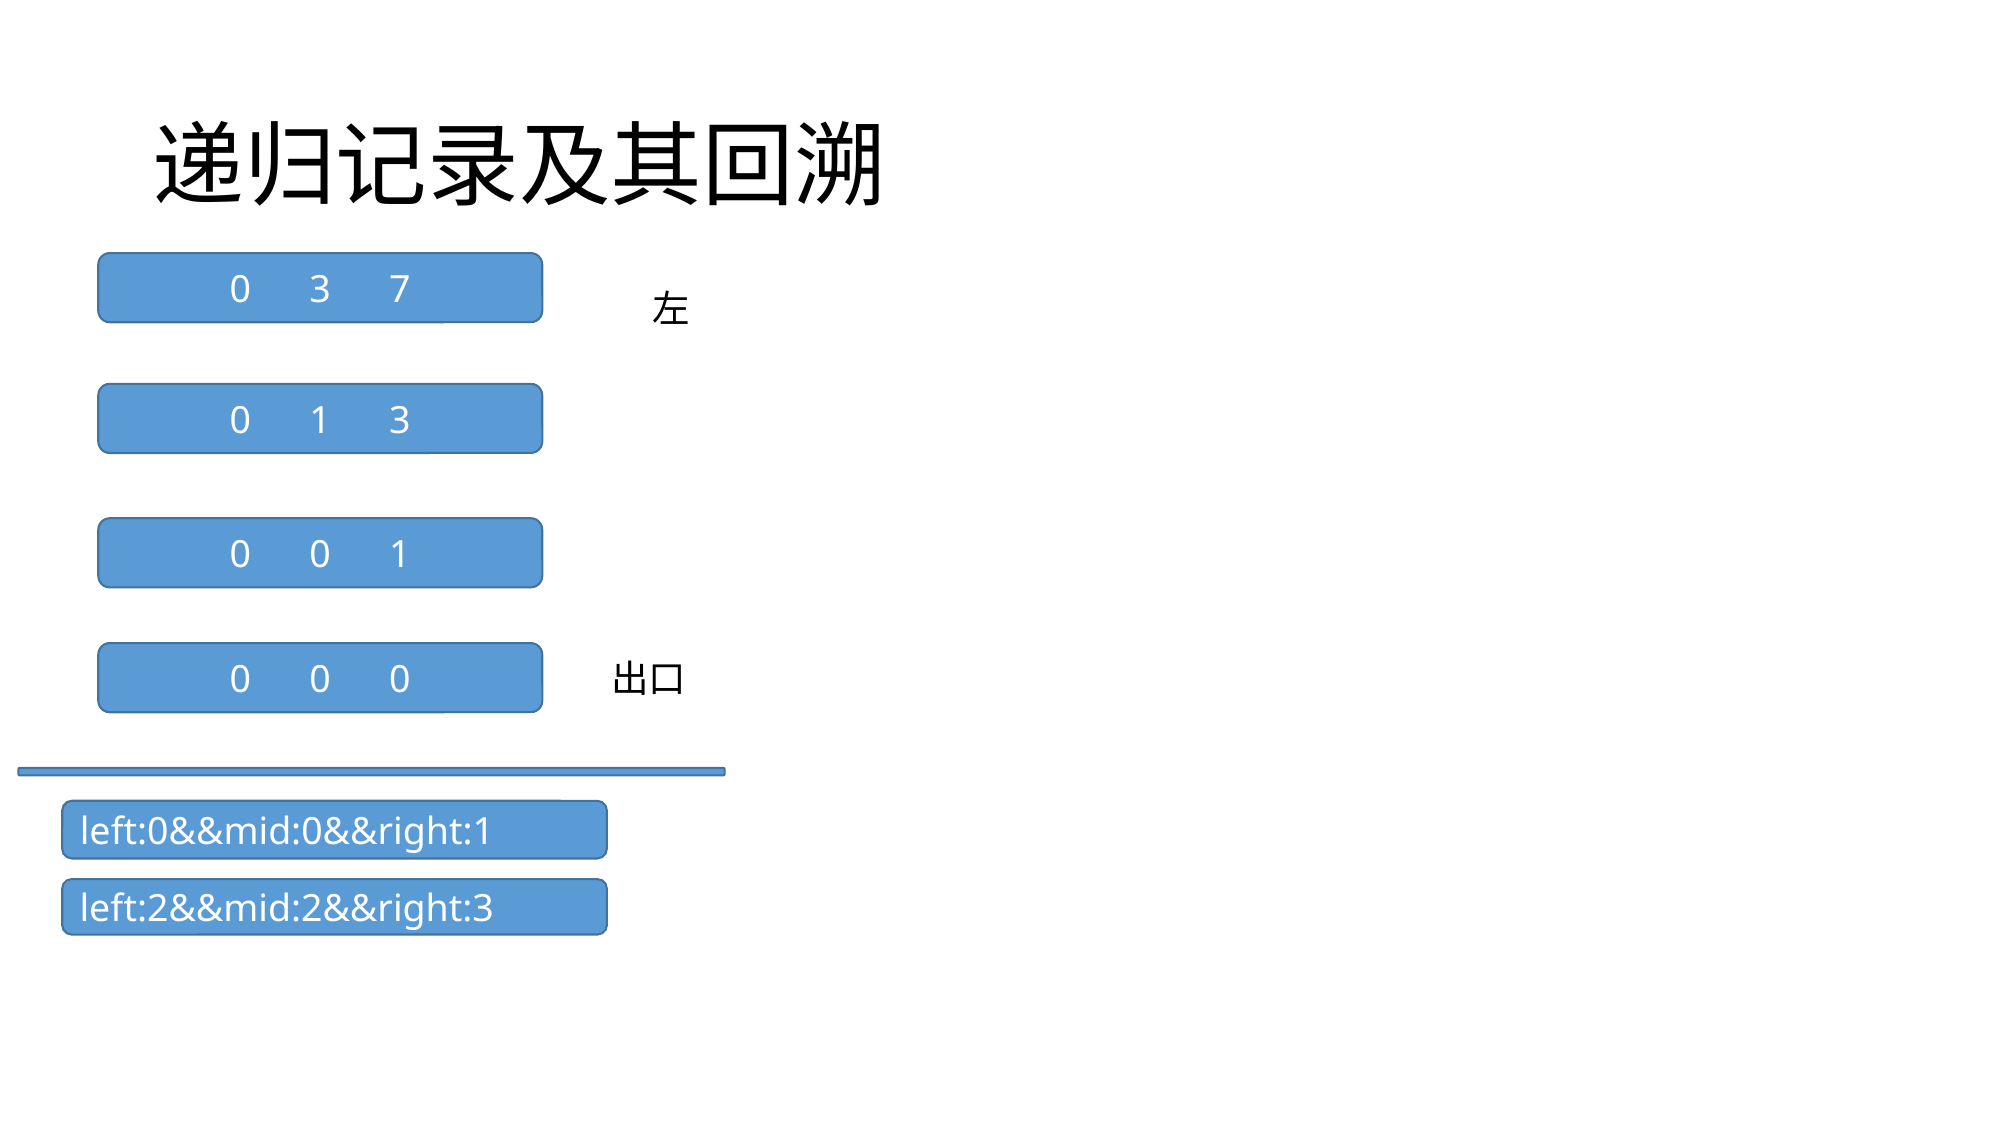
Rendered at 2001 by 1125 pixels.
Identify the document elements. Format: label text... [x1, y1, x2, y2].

text_box 0 3 7 [97, 252, 544, 324]
text_box left:0&&mid:0&&right:1 [61, 799, 608, 860]
title 递归记录及其回溯 [137, 59, 1863, 278]
text_box 0 1 3 [97, 382, 544, 455]
text_box 0 0 1 [97, 517, 544, 589]
text_box 0 0 0 [97, 642, 544, 714]
text_box [17, 766, 726, 777]
text_box left:2&&mid:2&&right:3 [61, 878, 608, 936]
text_box 出口 [596, 647, 702, 708]
text_box 左 [637, 277, 705, 337]
